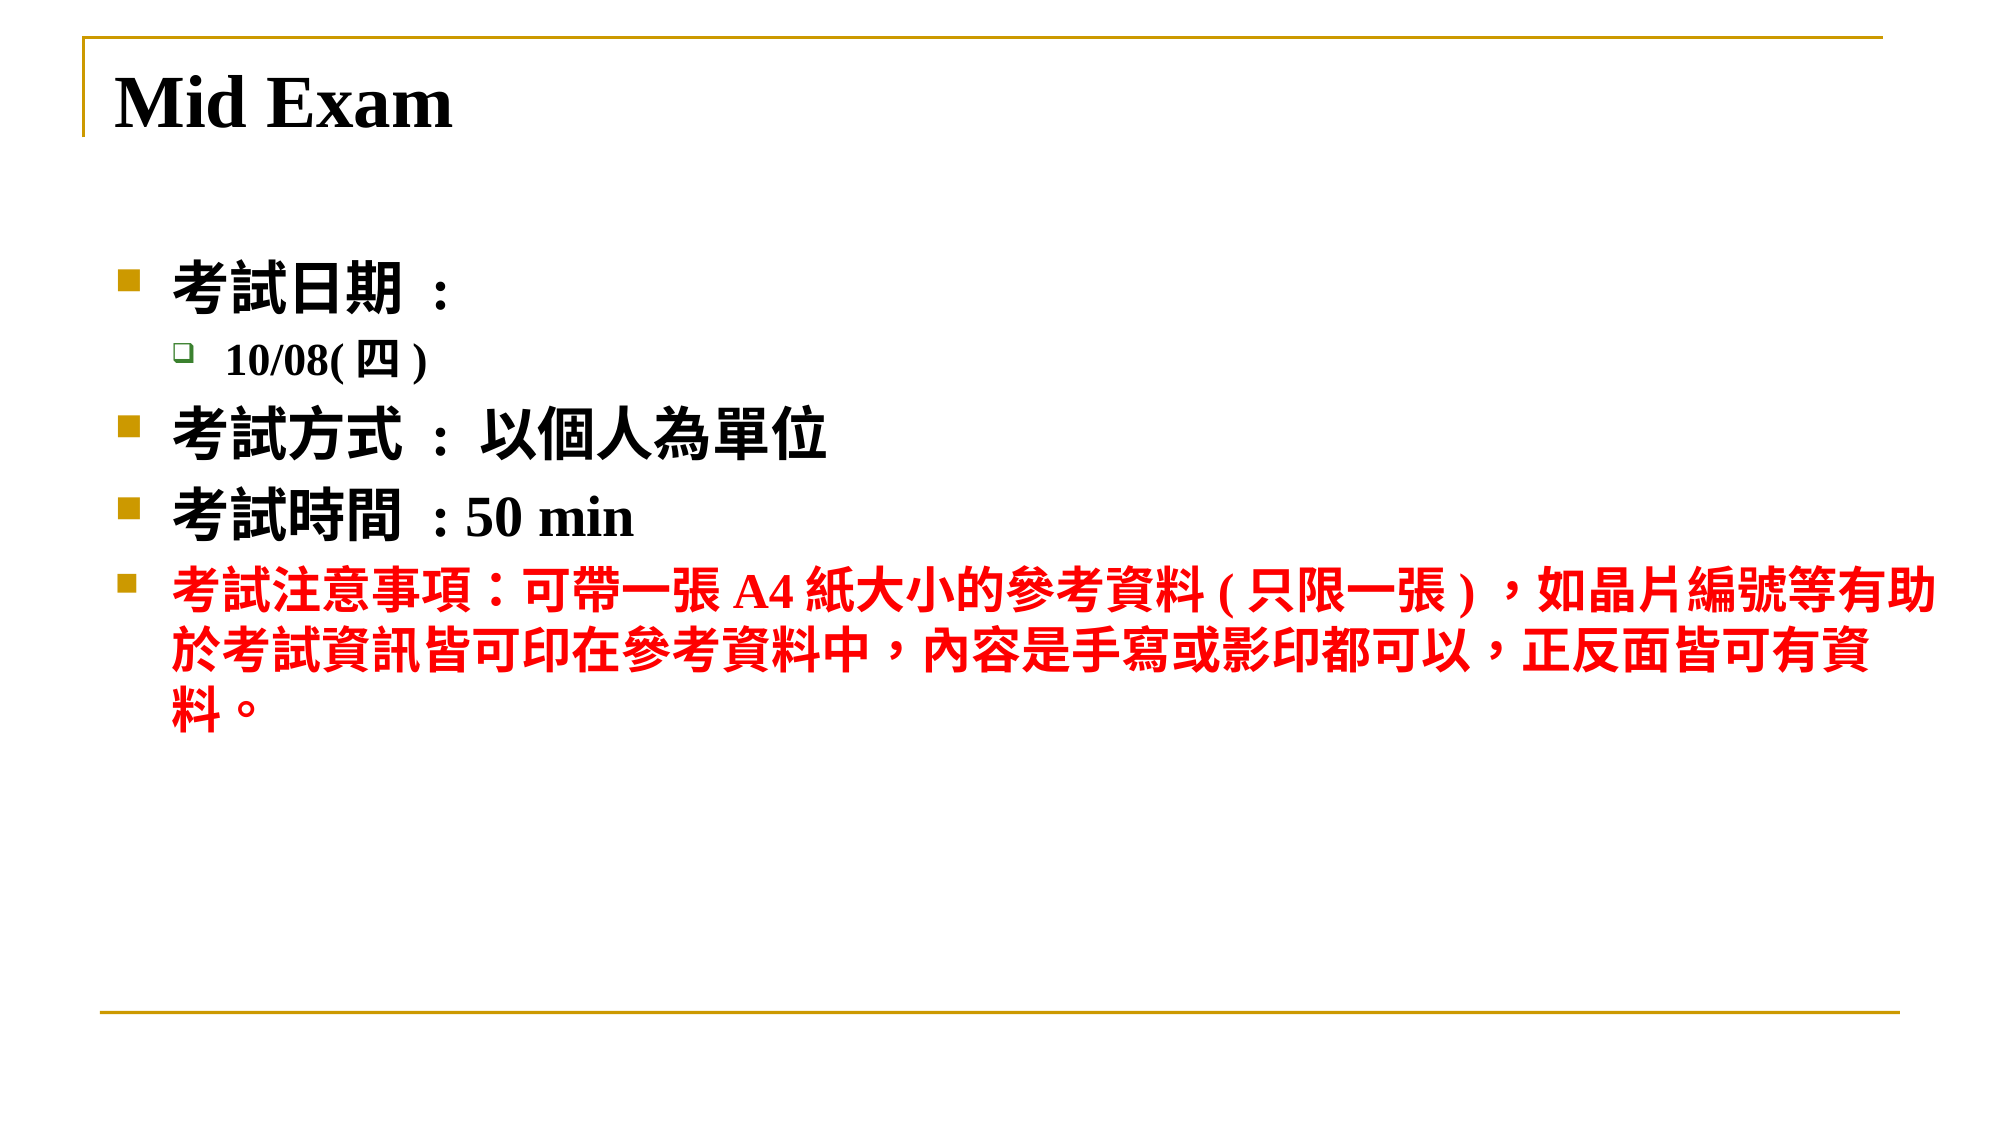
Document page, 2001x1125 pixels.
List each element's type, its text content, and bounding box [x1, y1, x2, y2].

text_box Mid Exam [99, 45, 1961, 243]
text_box 考試日期 : 10/08(四) 考試方式 : 以個人為單位 考試時間 : 50 min 考試注意事項：可帶一張A4紙大小的參考資料(只限一張)，如晶片編號等有助於考試資訊皆可印在參考資料中，內容是手寫或影印都可以，正反面皆可有資料。 [99, 243, 1961, 993]
